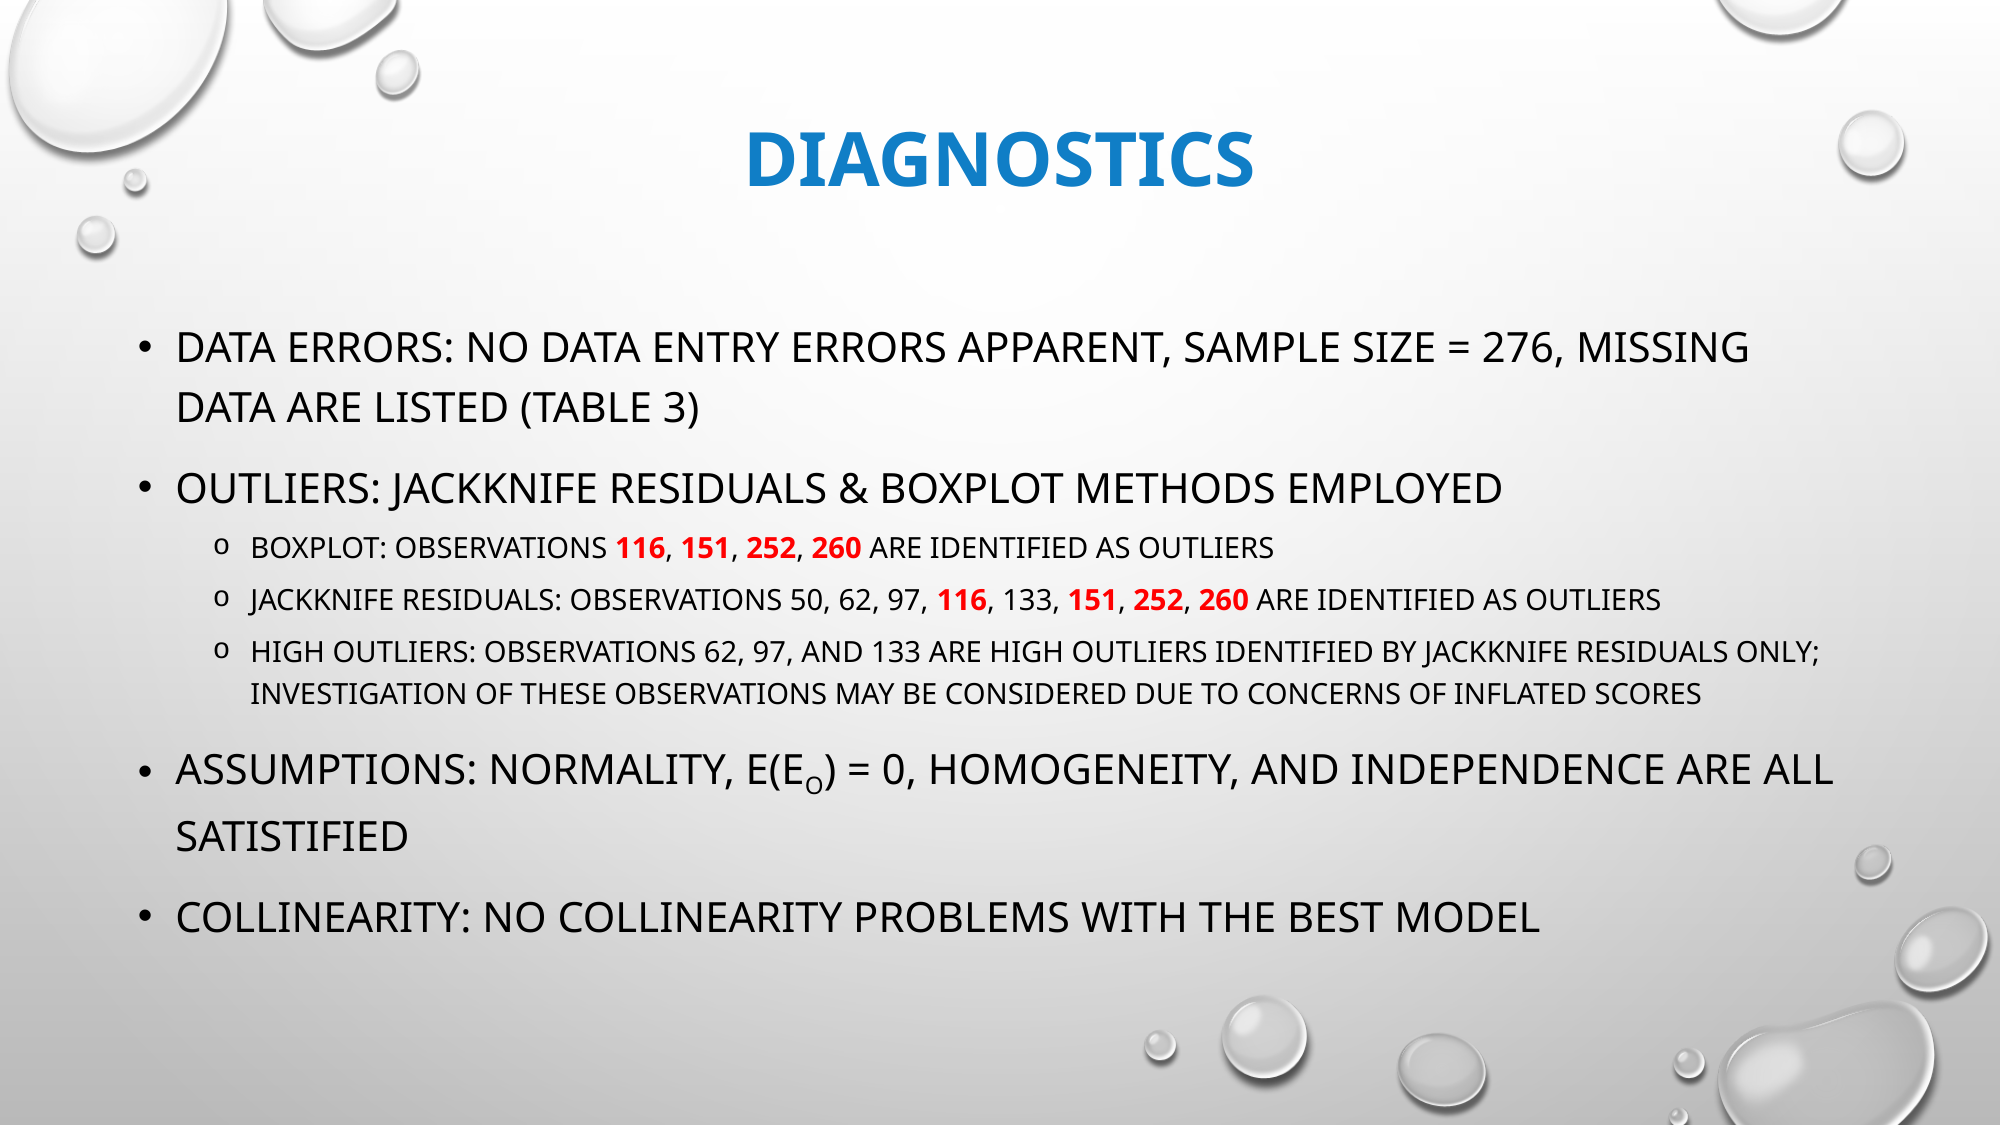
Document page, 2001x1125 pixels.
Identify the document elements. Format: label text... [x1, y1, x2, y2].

list DATA ERRORS: NO DATA ENTRY ERRORS APPARENT, SAMPLE SIZE = 276, MISSING DATA ARE LISTED (TABLE 3) OUTLIERS: JACKKNIFE RESIDUALS & BOXPLOT METHODS EMPLOYED BOXPLOT: OBSERVATIONS 116, 151, 252, 260 ARE IDENTIFIED AS OUTLIERS JACKKNIFE RESIDUALS: OBSERVATIONS 50, 62, 97, 116, 133, 151, 252, 260 ARE IDENTIFIED AS OUTLIERS high outliers: observations 62, 97, and 133 are high outliers identified by jackknife residuals only; investigation of these observations may be considered due to concerns of inflated scores ASSUMPTIONS: NORMALITY, E(EO) = 0, HOMOGENEITY, AND INDEPENDENCE ARE ALL SATISTIFIED COLLINEARITY: NO COLLINEARITY PROBLEMS WITH THE BEST MODEL [123, 303, 1851, 1024]
picture [0, 0, 2000, 1125]
title DIAGNOSTICS [149, 58, 1851, 267]
